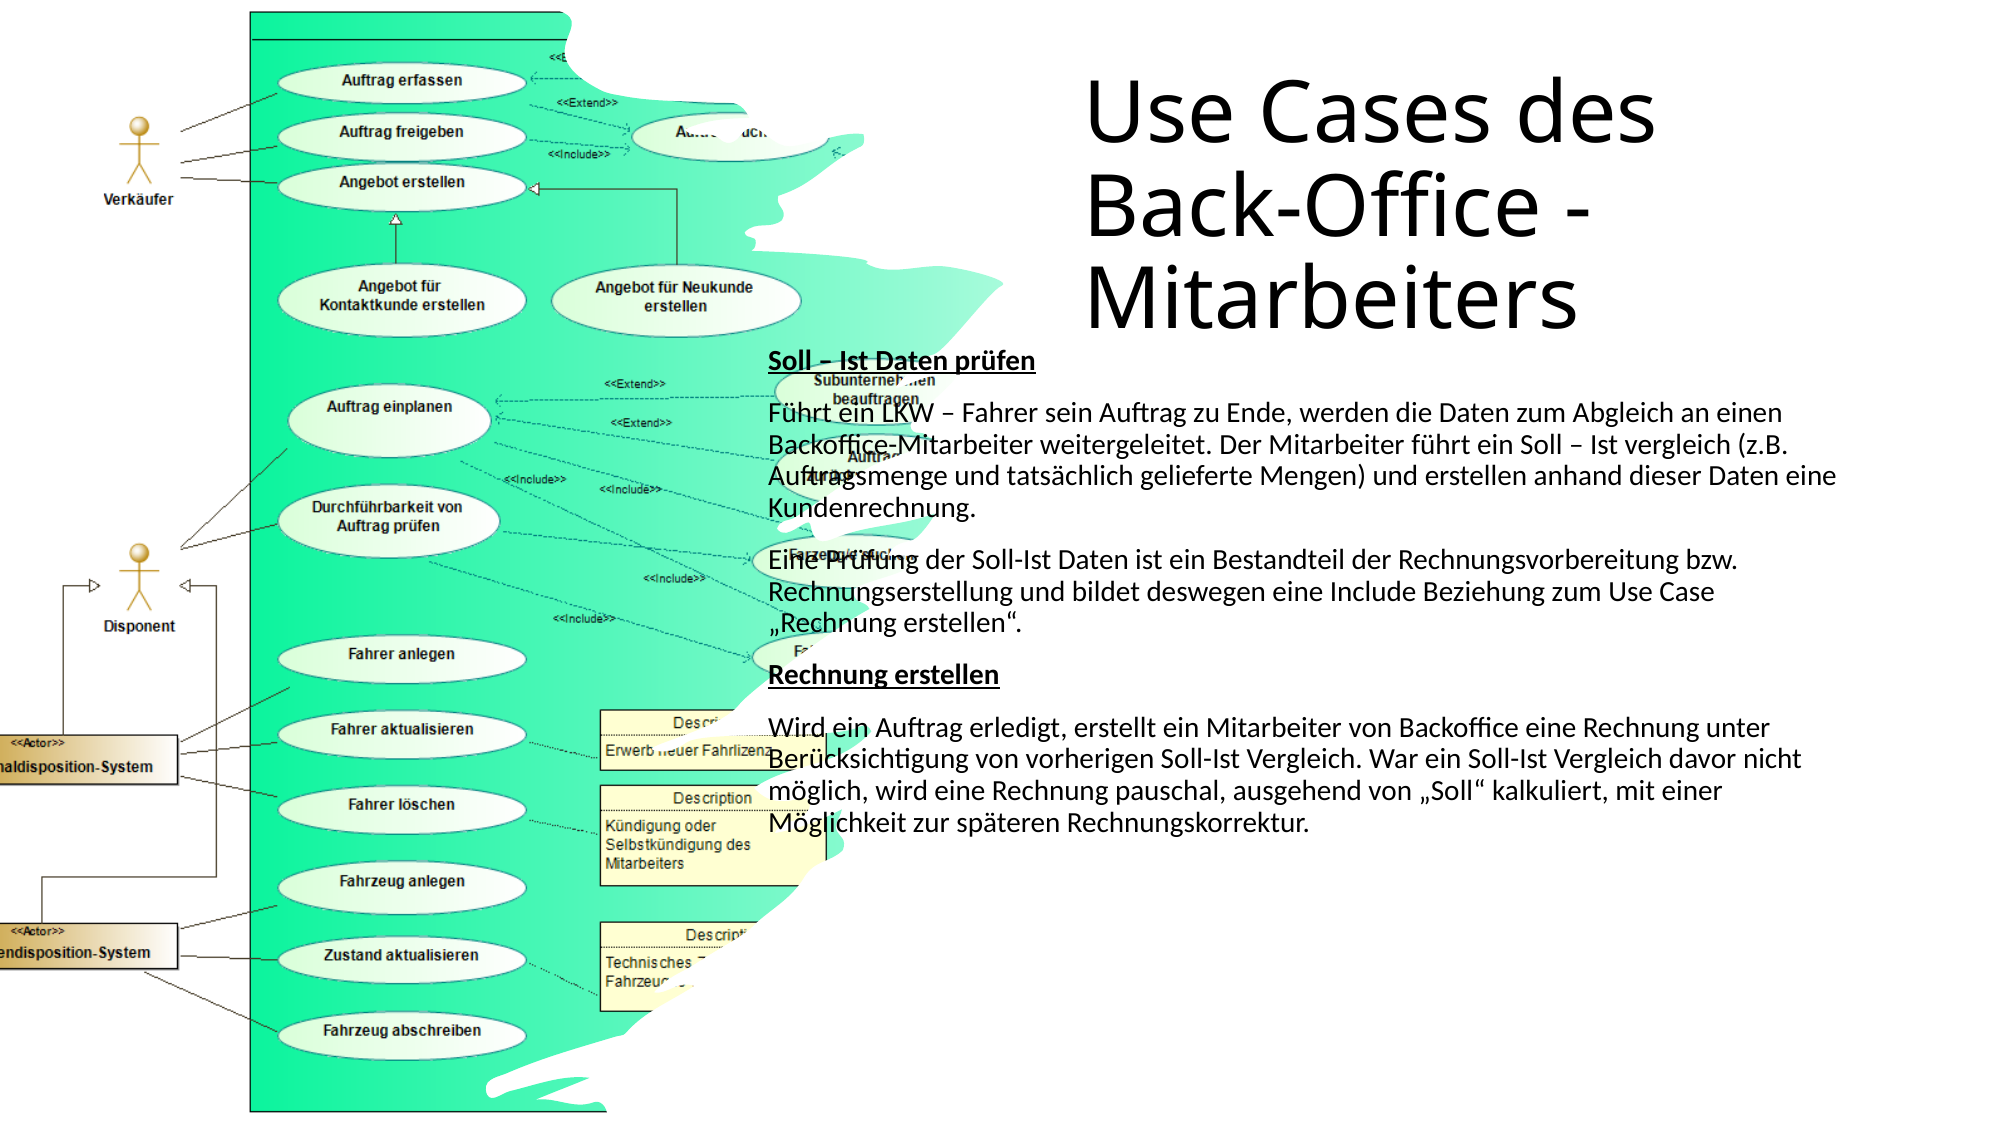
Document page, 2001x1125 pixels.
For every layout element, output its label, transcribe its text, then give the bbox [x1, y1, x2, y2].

title Use Cases des Back-Office - Mitarbeiters [1068, 59, 1863, 337]
picture [0, 0, 1004, 1125]
list Soll – Ist Daten prüfen Führt ein LKW – Fahrer sein Auftrag zu Ende, werden die Daten zum Abgleich an einen Backoffice-Mitarbeiter weitergeleitet. Der Mitarbeiter führt ein Soll – Ist vergleich (z.B. Auftragsmenge und tatsächlich gelieferte Mengen) und erstellen anhand dieser Daten eine Kundenrechnung. Eine Prüfung der Soll-Ist Daten ist ein Bestandteil der Rechnungsvorbereitung bzw. Rechnungserstellung und bildet deswegen eine Include Beziehung zum Use Case „Rechnung erstellen“. Rechnung erstellen Wird ein Auftrag erledigt, erstellt ein Mitarbeiter von Backoffice eine Rechnung unter Berücksichtigung von vorherigen Soll-Ist Vergleich. War ein Soll-Ist Vergleich davor nicht möglich, wird eine Rechnung pauschal, ausgehend von „Soll“ kalkuliert, mit einer Möglichkeit zur späteren Rechnungskorrektur. [1004, 337, 1863, 1108]
